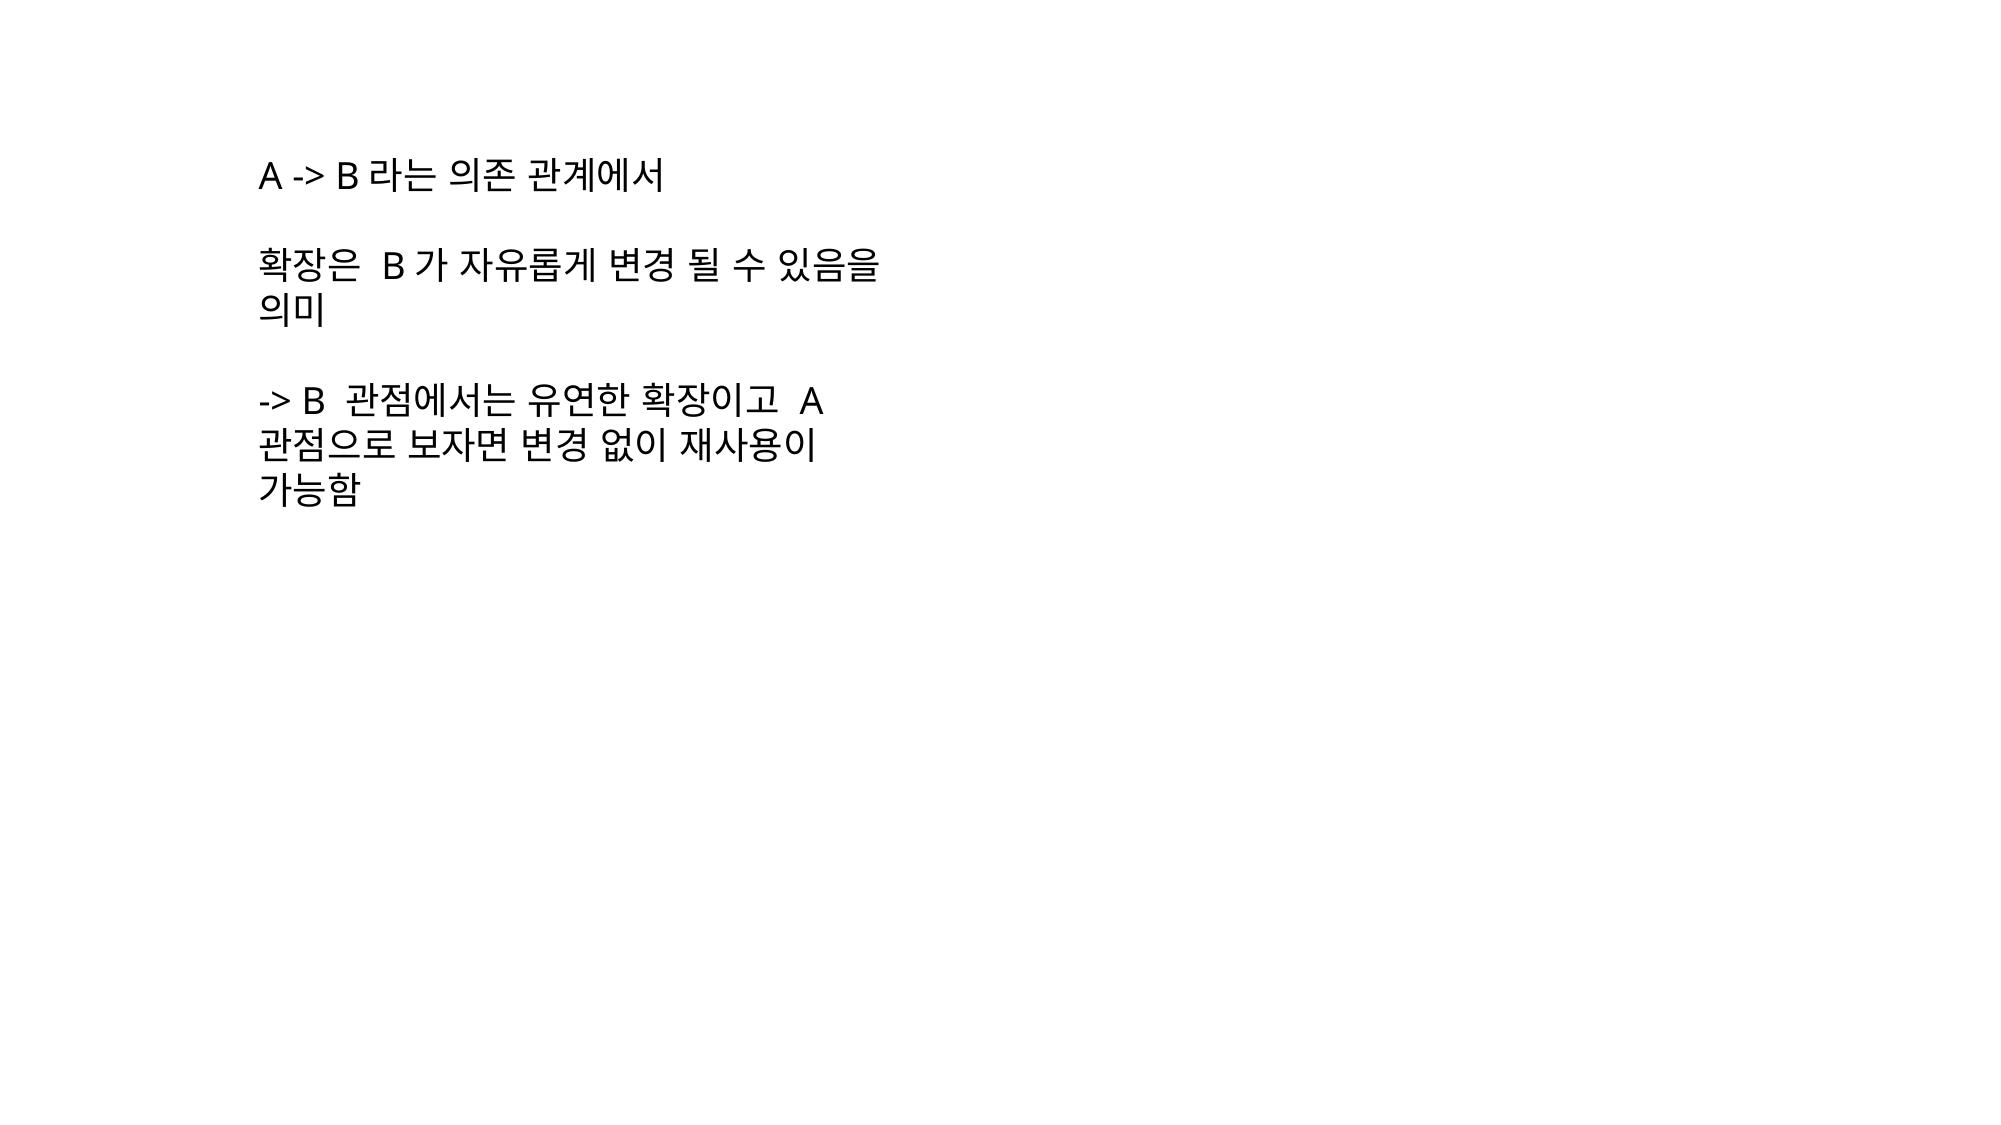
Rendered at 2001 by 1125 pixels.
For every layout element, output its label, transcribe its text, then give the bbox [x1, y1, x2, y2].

text_box A -> B라는 의존 관계에서 확장은 B가 자유롭게 변경 될 수 있음을 의미 -> B 관점에서는 유연한 확장이고 A 관점으로 보자면 변경 없이 재사용이 가능함 [243, 144, 912, 520]
